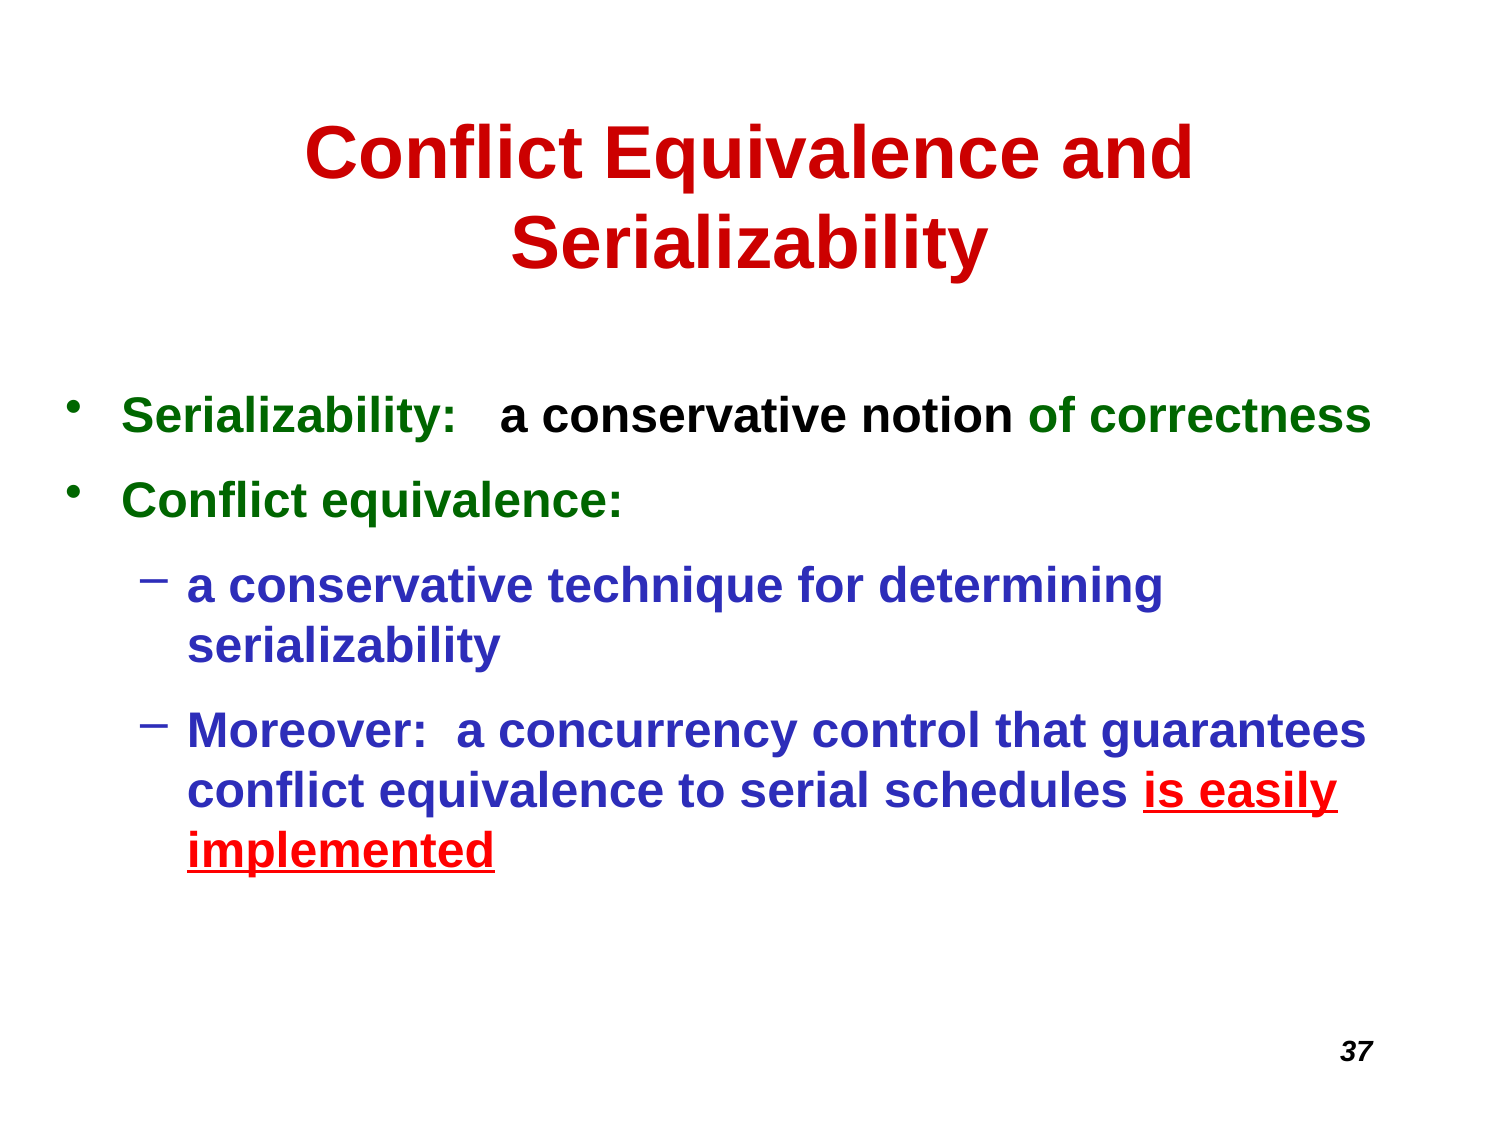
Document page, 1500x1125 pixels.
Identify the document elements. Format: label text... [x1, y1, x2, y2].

title Conflict Equivalence and Serializability [112, 99, 1388, 288]
list Serializability: a conservative notion of correctness Conflict equivalence: a conservative technique for determining serializability Moreover: a concurrency control that guarantees conflict equivalence to serial schedules is easily implemented [49, 374, 1438, 901]
text_box [1074, 1024, 1388, 1100]
